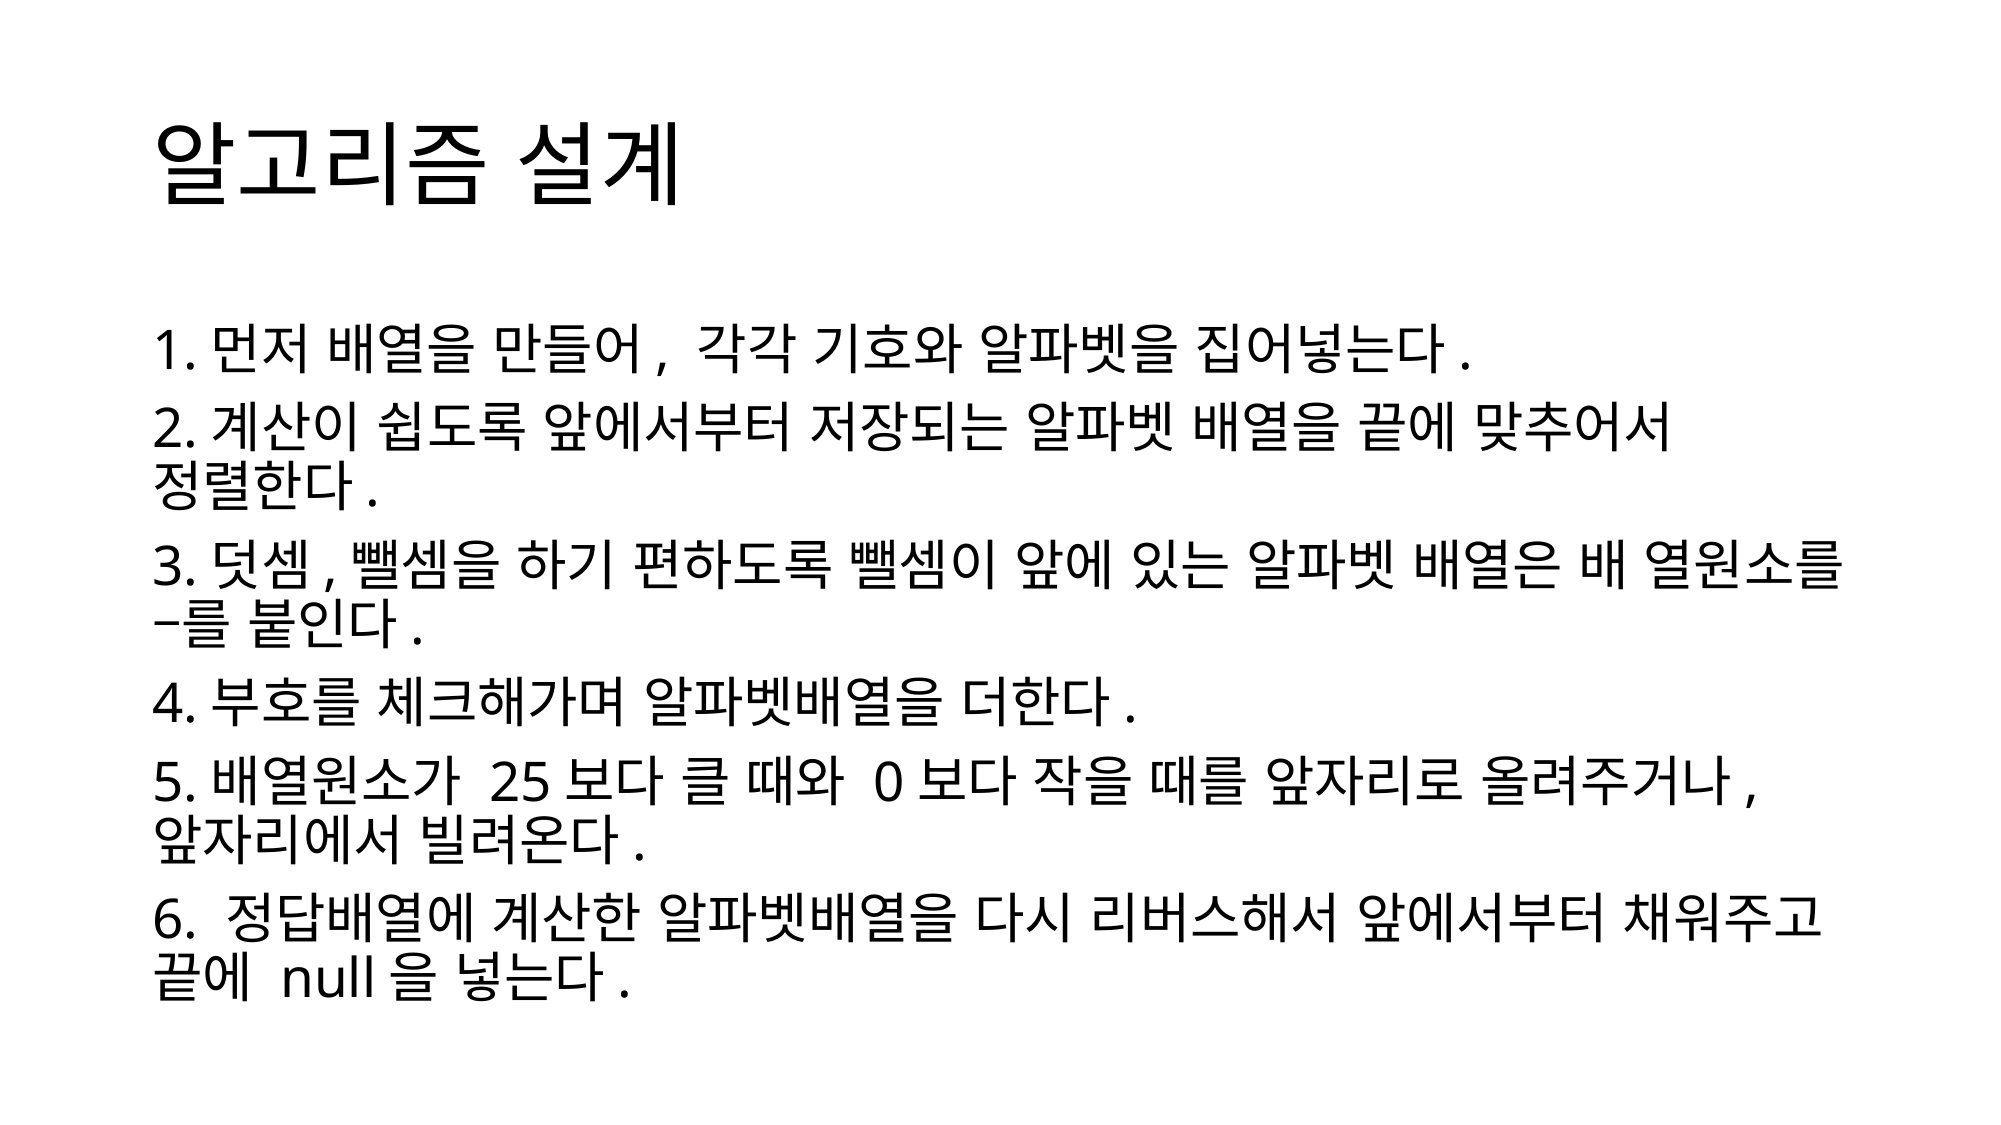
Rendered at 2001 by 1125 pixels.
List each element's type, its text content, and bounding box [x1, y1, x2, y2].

text_box [932, 655, 2000, 731]
list 1.먼저 배열을 만들어, 각각 기호와 알파벳을 집어넣는다. 2.계산이 쉽도록 앞에서부터 저장되는 알파벳 배열을 끝에 맞추어서 정렬한다. 3.덧셈,뺄셈을 하기 편하도록 뺄셈이 앞에 있는 알파벳 배열은 배 열원소를 –를 붙인다. 4.부호를 체크해가며 알파벳배열을 더한다. 5.배열원소가 25보다 클 때와 0보다 작을 때를 앞자리로 올려주거나, 앞자리에서 빌려온다. 6. 정답배열에 계산한 알파벳배열을 다시 리버스해서 앞에서부터 채워주고 끝에 null을 넣는다. [137, 314, 1863, 1021]
title 알고리즘 설계 [137, 59, 1863, 278]
text_box [485, 655, 932, 731]
